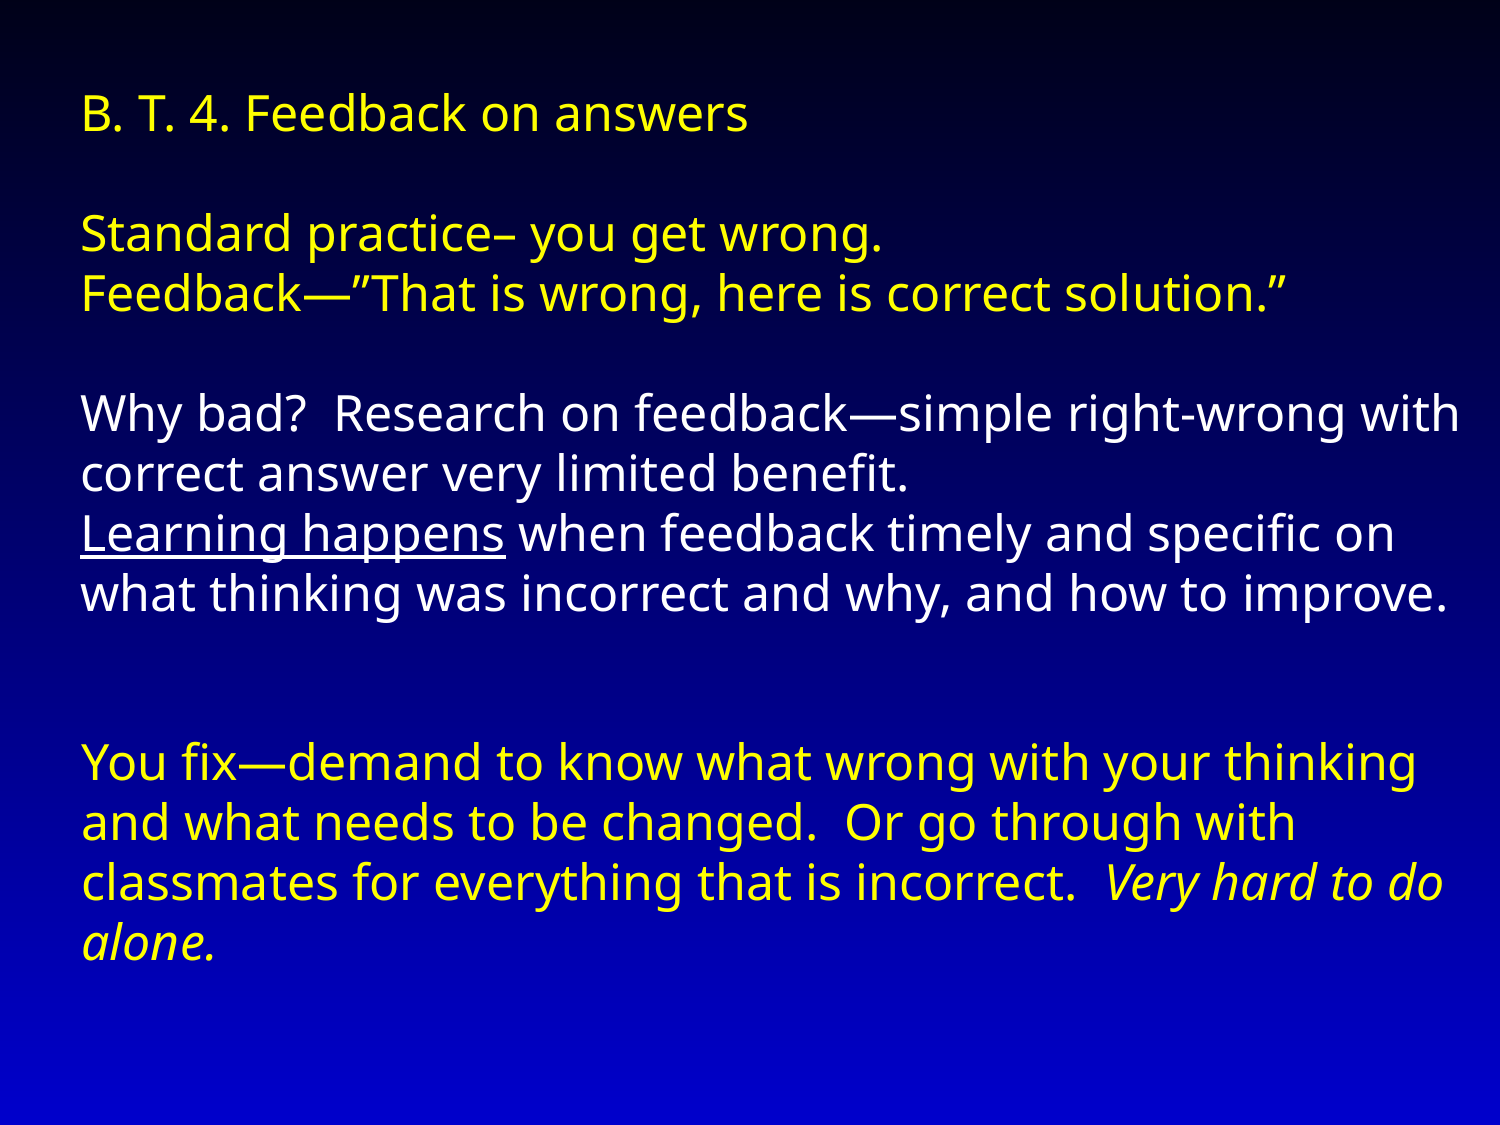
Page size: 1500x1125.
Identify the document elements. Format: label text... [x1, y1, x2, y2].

text_box B. T. 4. Feedback on answers Standard practice– you get wrong. Feedback—”That is wrong, here is correct solution.” Why bad? Research on feedback—simple right-wrong with correct answer very limited benefit. Learning happens when feedback timely and specific on what thinking was incorrect and why, and how to improve. [65, 74, 1500, 629]
text_box You fix—demand to know what wrong with your thinking and what needs to be changed. Or go through with classmates for everything that is incorrect. Very hard to do alone. [66, 722, 1482, 978]
